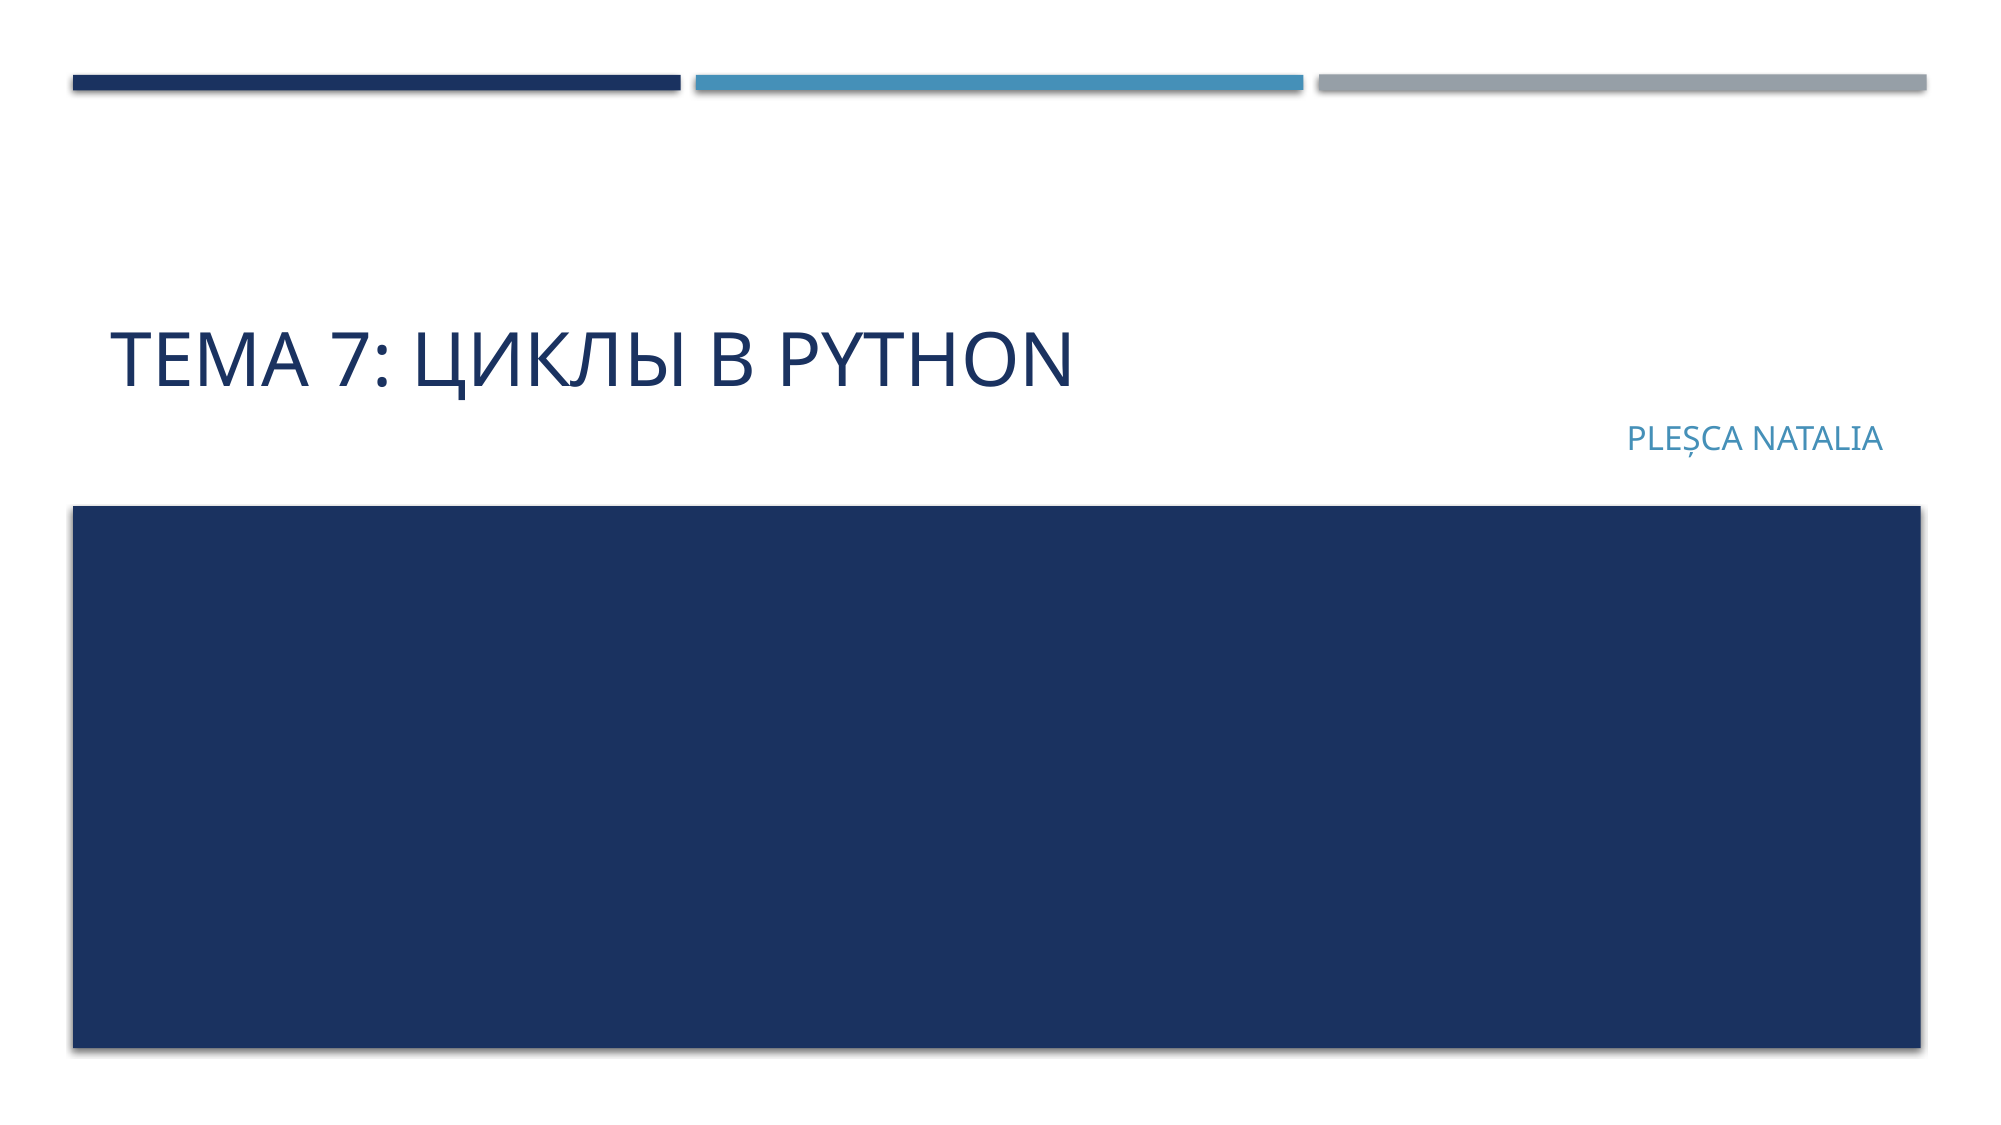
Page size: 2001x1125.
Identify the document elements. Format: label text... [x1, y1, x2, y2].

title Тема 7: циклы в python [95, 167, 1899, 409]
subtitle Pleșca Natalia [95, 409, 1899, 507]
